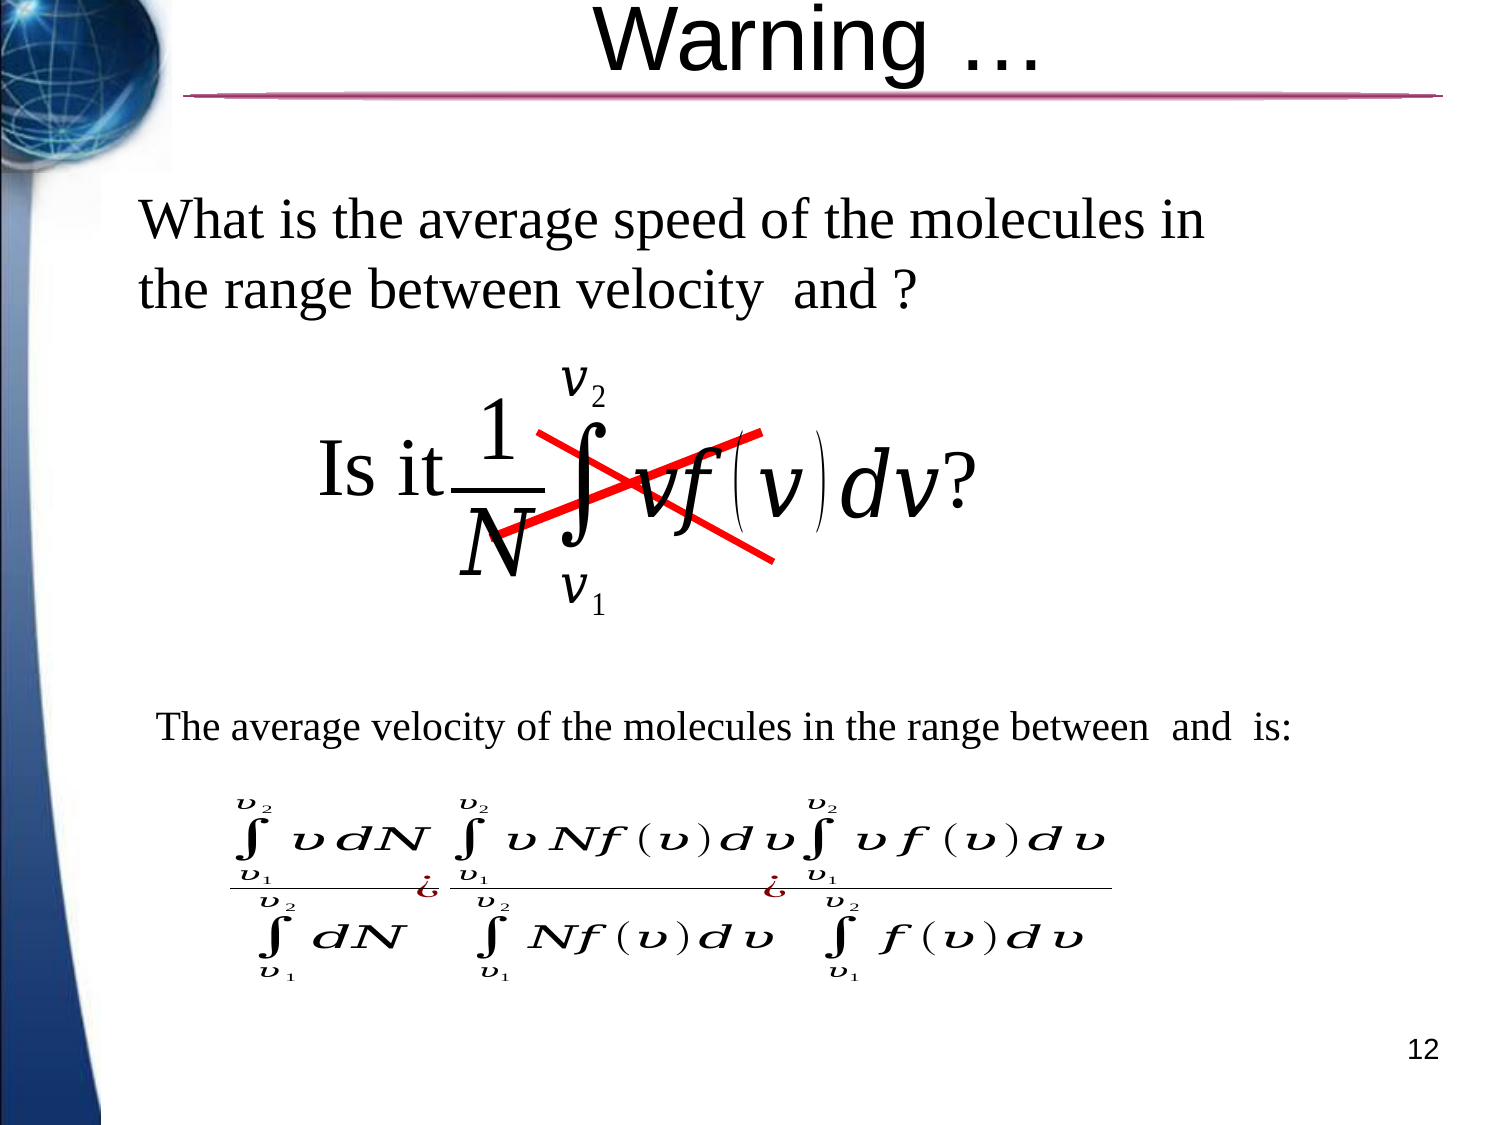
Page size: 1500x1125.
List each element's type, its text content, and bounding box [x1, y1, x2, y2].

title Warning … [145, 0, 1496, 160]
picture [0, 0, 172, 1125]
slide_number 12 [1104, 1022, 1455, 1092]
text_box ? [926, 417, 1035, 532]
text_box Is it [302, 404, 501, 520]
